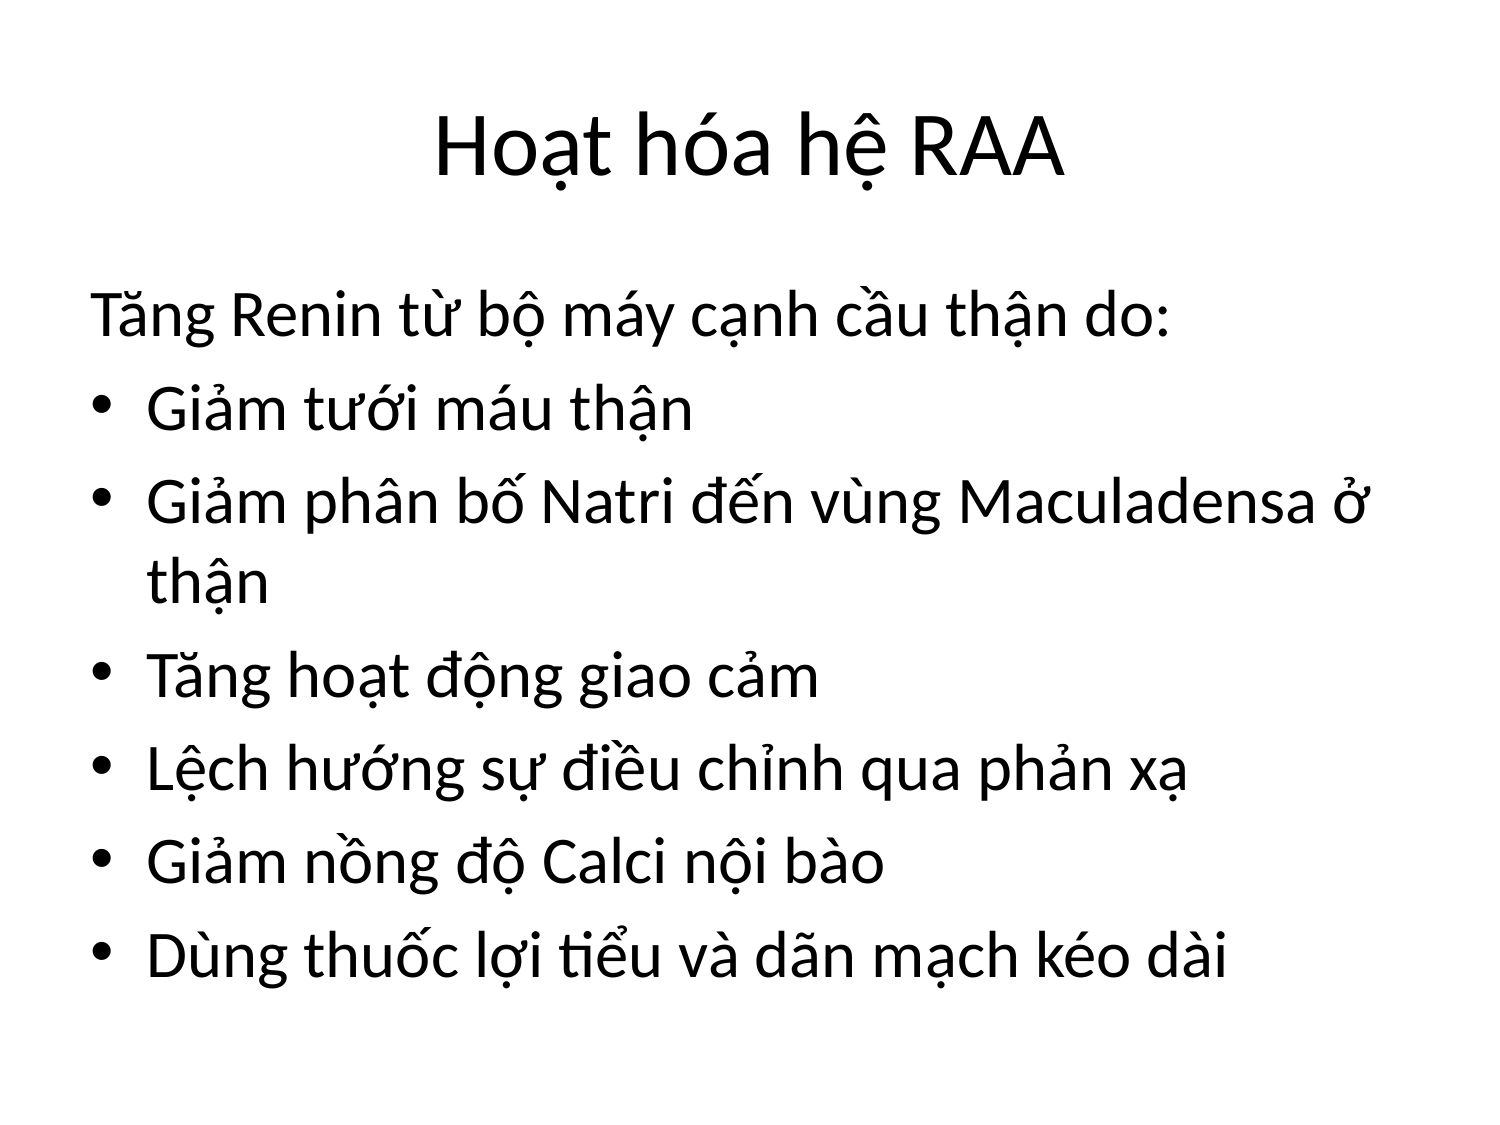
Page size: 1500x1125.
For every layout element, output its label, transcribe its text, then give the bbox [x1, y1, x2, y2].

title Hoạt hóa hệ RAA [75, 45, 1425, 233]
list Tăng Renin từ bộ máy cạnh cầu thận do: Giảm tưới máu thận Giảm phân bố Natri đến vùng Maculadensa ở thận Tăng hoạt động giao cảm Lệch hướng sự điều chỉnh qua phản xạ Giảm nồng độ Calci nội bào Dùng thuốc lợi tiểu và dãn mạch kéo dài [75, 262, 1425, 1005]
